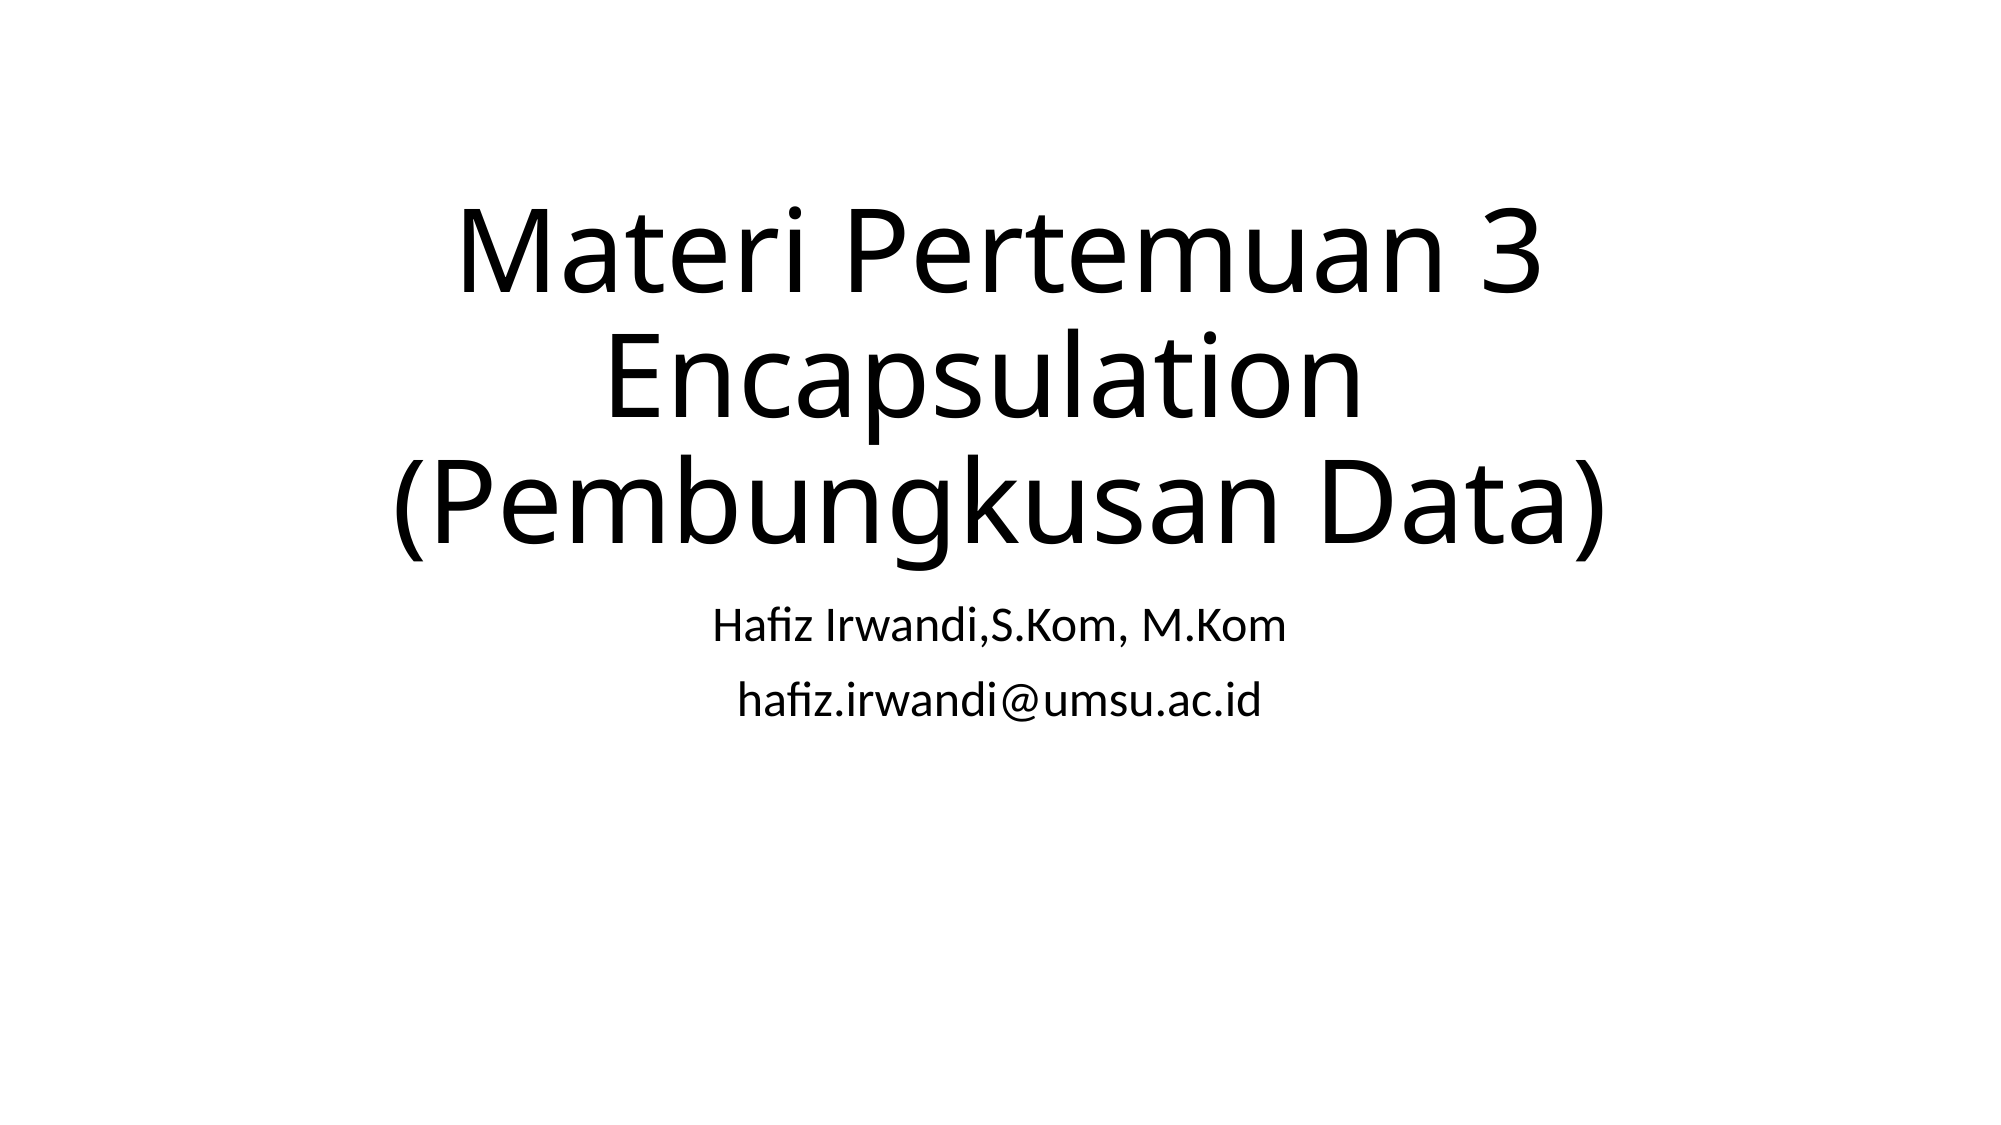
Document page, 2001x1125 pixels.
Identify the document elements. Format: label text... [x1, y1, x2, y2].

subtitle Hafiz Irwandi,S.Kom, M.Kom hafiz.irwandi@umsu.ac.id [249, 590, 1750, 863]
title Materi Pertemuan 3 Encapsulation (Pembungkusan Data) [249, 184, 1750, 576]
